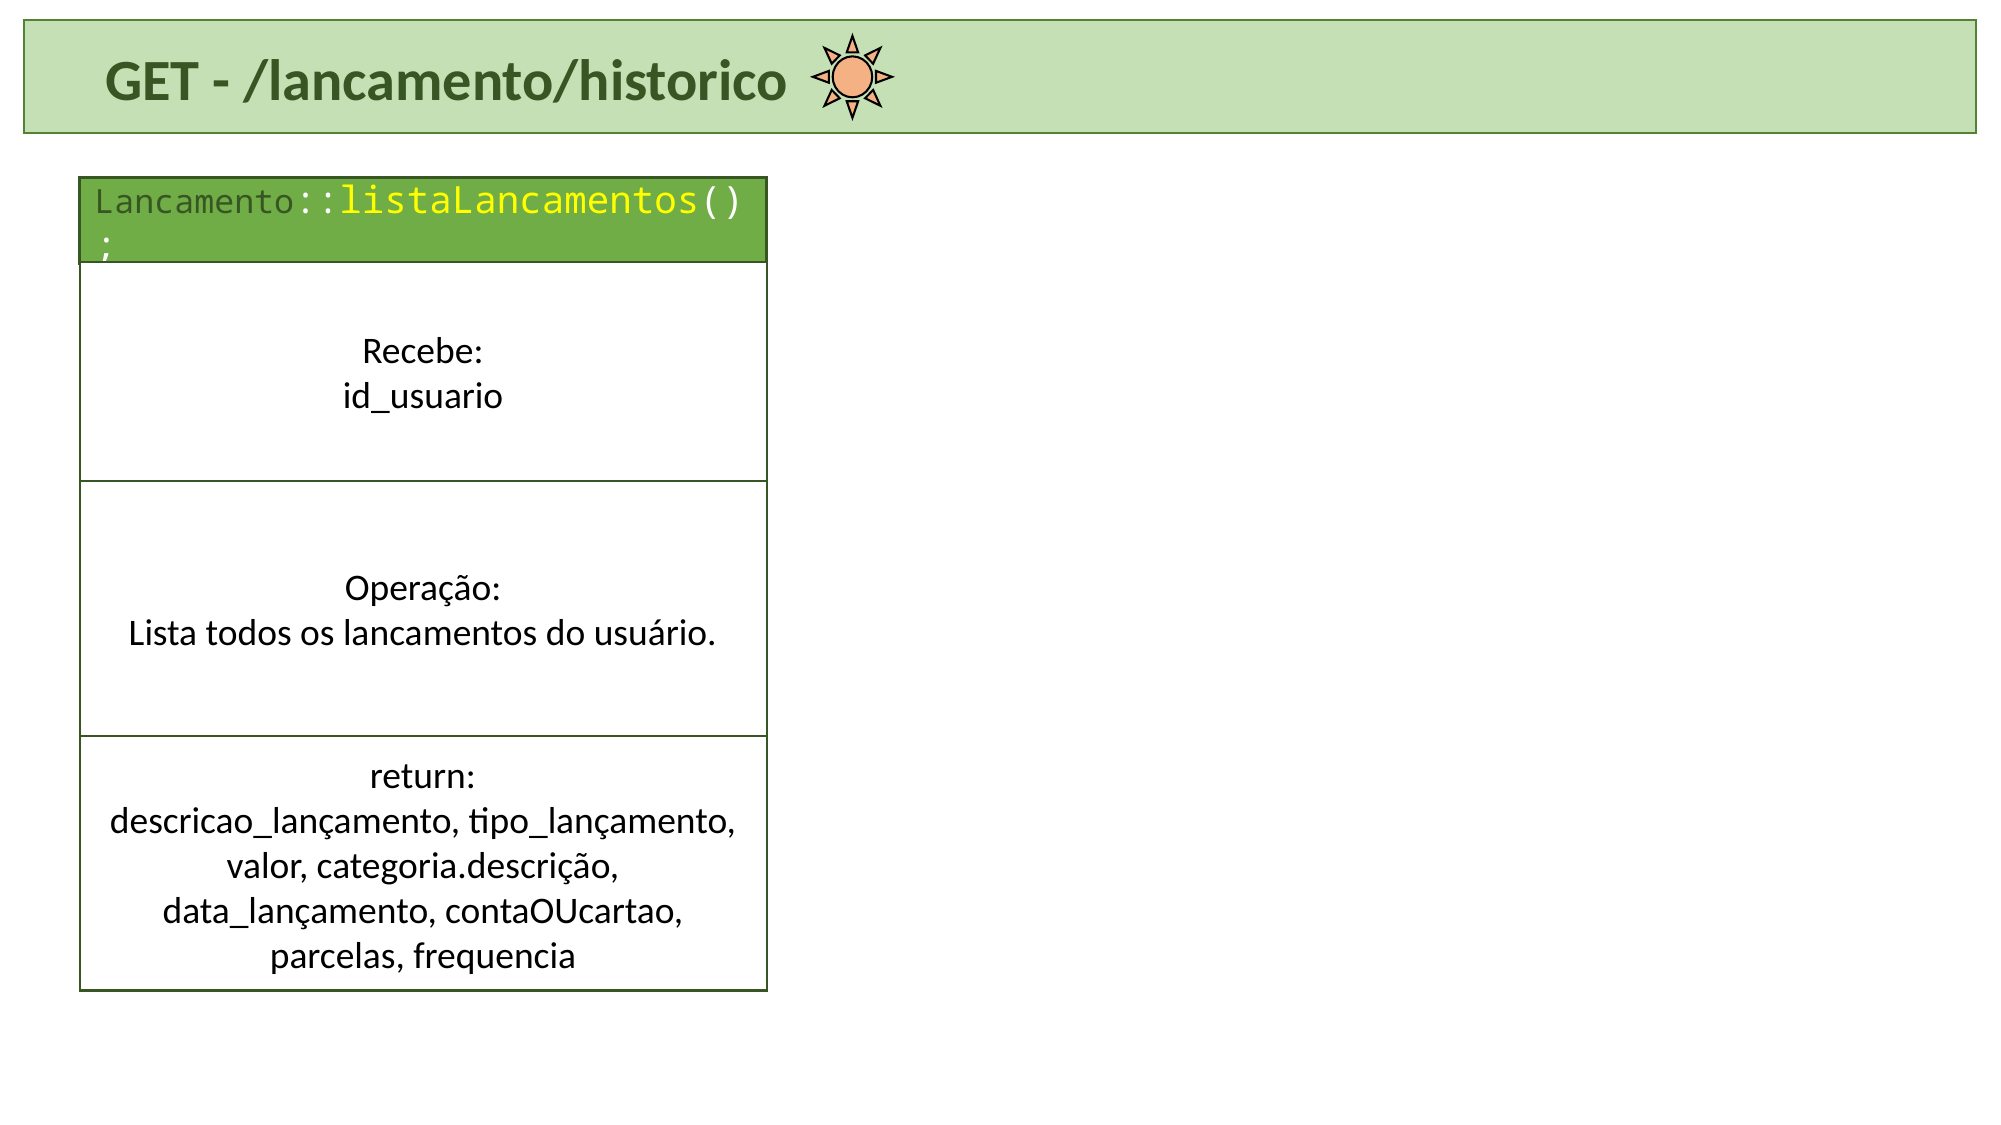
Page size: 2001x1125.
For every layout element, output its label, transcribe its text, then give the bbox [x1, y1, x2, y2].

text_box [809, 69, 830, 85]
text_box Operação: Lista todos os lancamentos do usuário. [79, 480, 768, 735]
text_box [845, 32, 860, 54]
text_box Recebe: id_usuario [79, 261, 768, 480]
text_box [845, 100, 860, 121]
text_box [822, 45, 896, 108]
text_box Lancamento::listaLancamentos(); [78, 176, 768, 265]
text_box return: descricao_lançamento, tipo_lançamento, valor, categoria.descrição, data_lançamento, contaOUcartao, parcelas, frequencia [79, 735, 768, 992]
text_box GET - /lancamento/historico [23, 19, 1977, 134]
